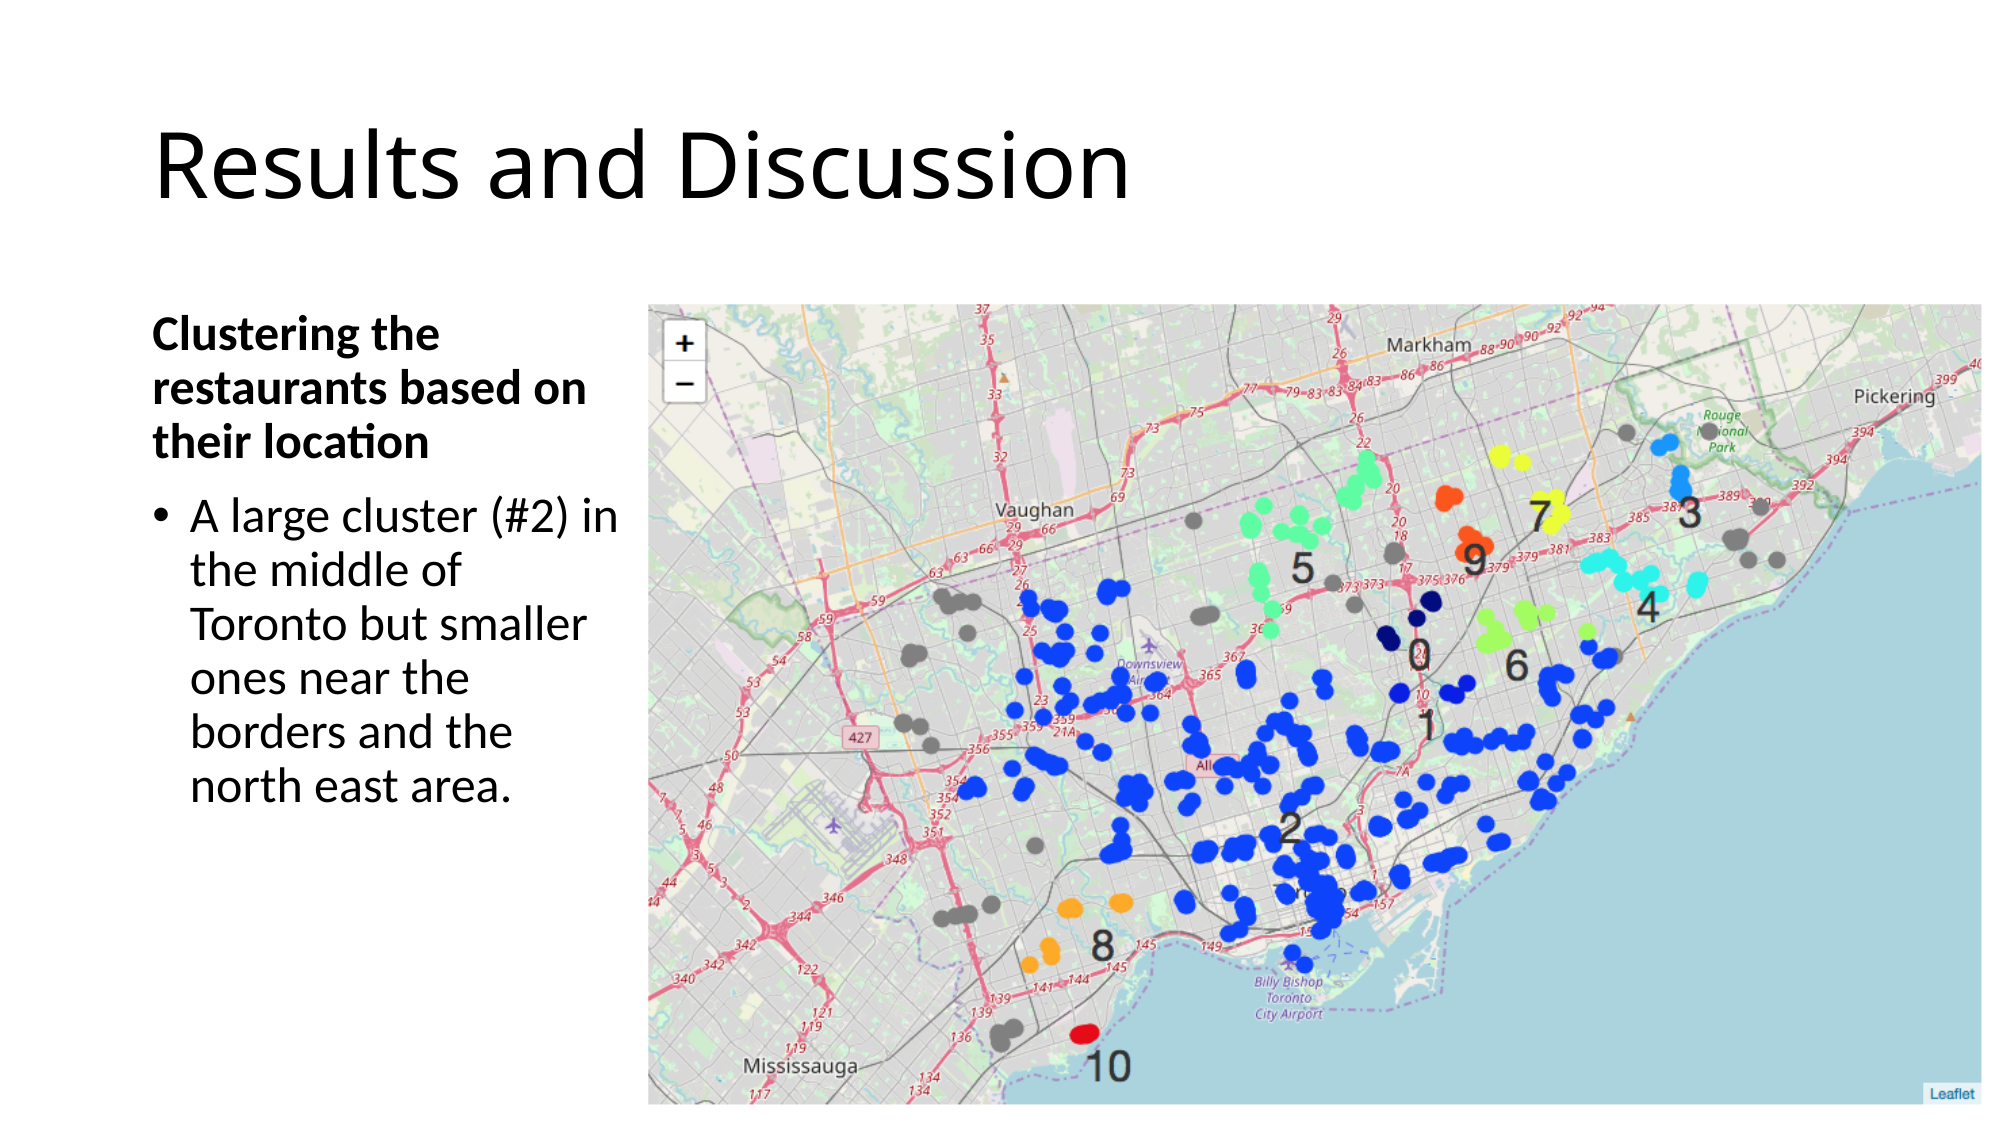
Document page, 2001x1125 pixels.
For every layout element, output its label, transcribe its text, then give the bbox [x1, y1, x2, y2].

title Results and Discussion [137, 59, 1863, 278]
picture [643, 299, 1988, 1110]
list Clustering the restaurants based on their location A large cluster (#2) in the middle of Toronto but smaller ones near the borders and the north east area. [137, 299, 637, 1014]
